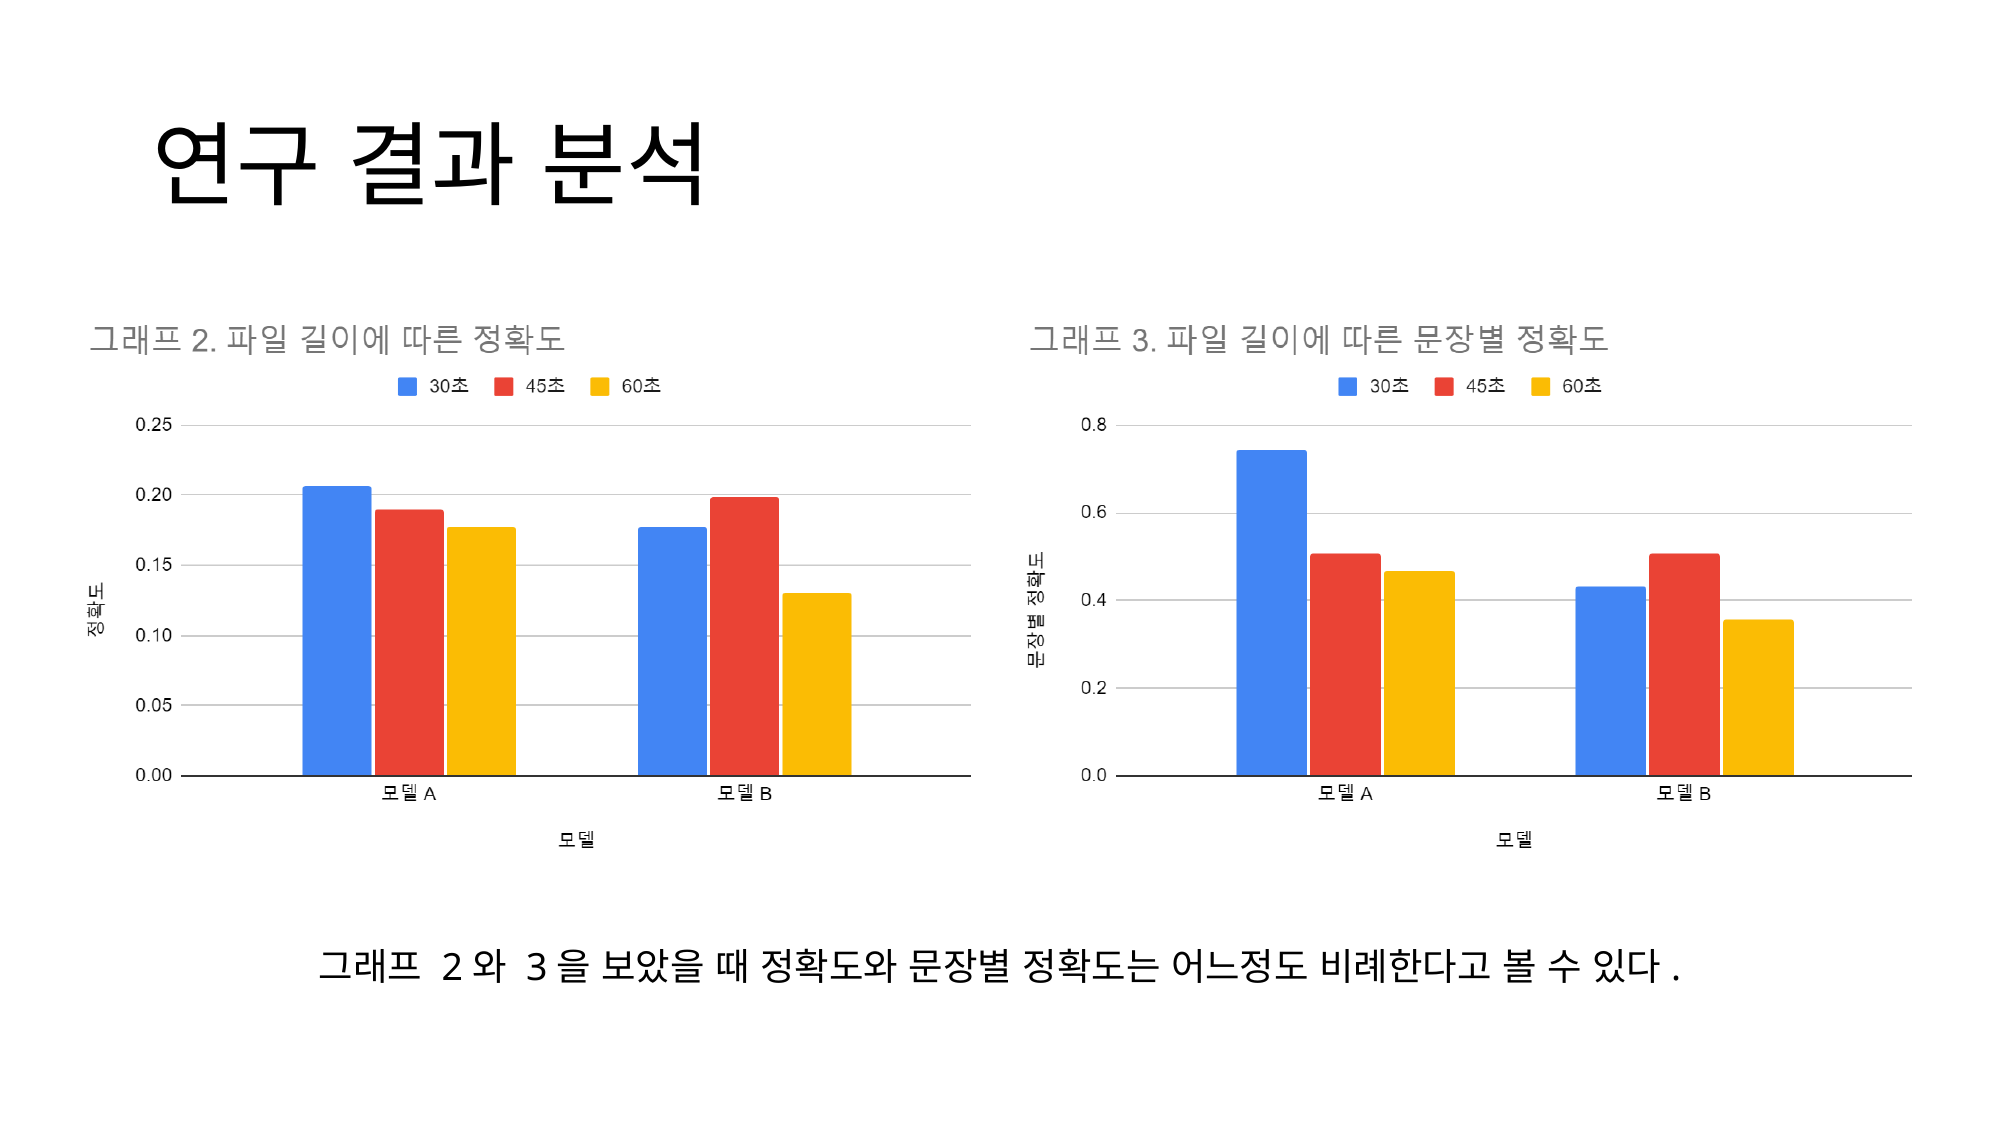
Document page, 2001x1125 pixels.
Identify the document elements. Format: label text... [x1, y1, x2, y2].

title 연구 결과 분석 [137, 59, 1863, 278]
picture [58, 297, 1942, 880]
text_box 그래프 2와 3을 보았을 때 정확도와 문장별 정확도는 어느정도 비례한다고 볼 수 있다. [303, 935, 1696, 996]
